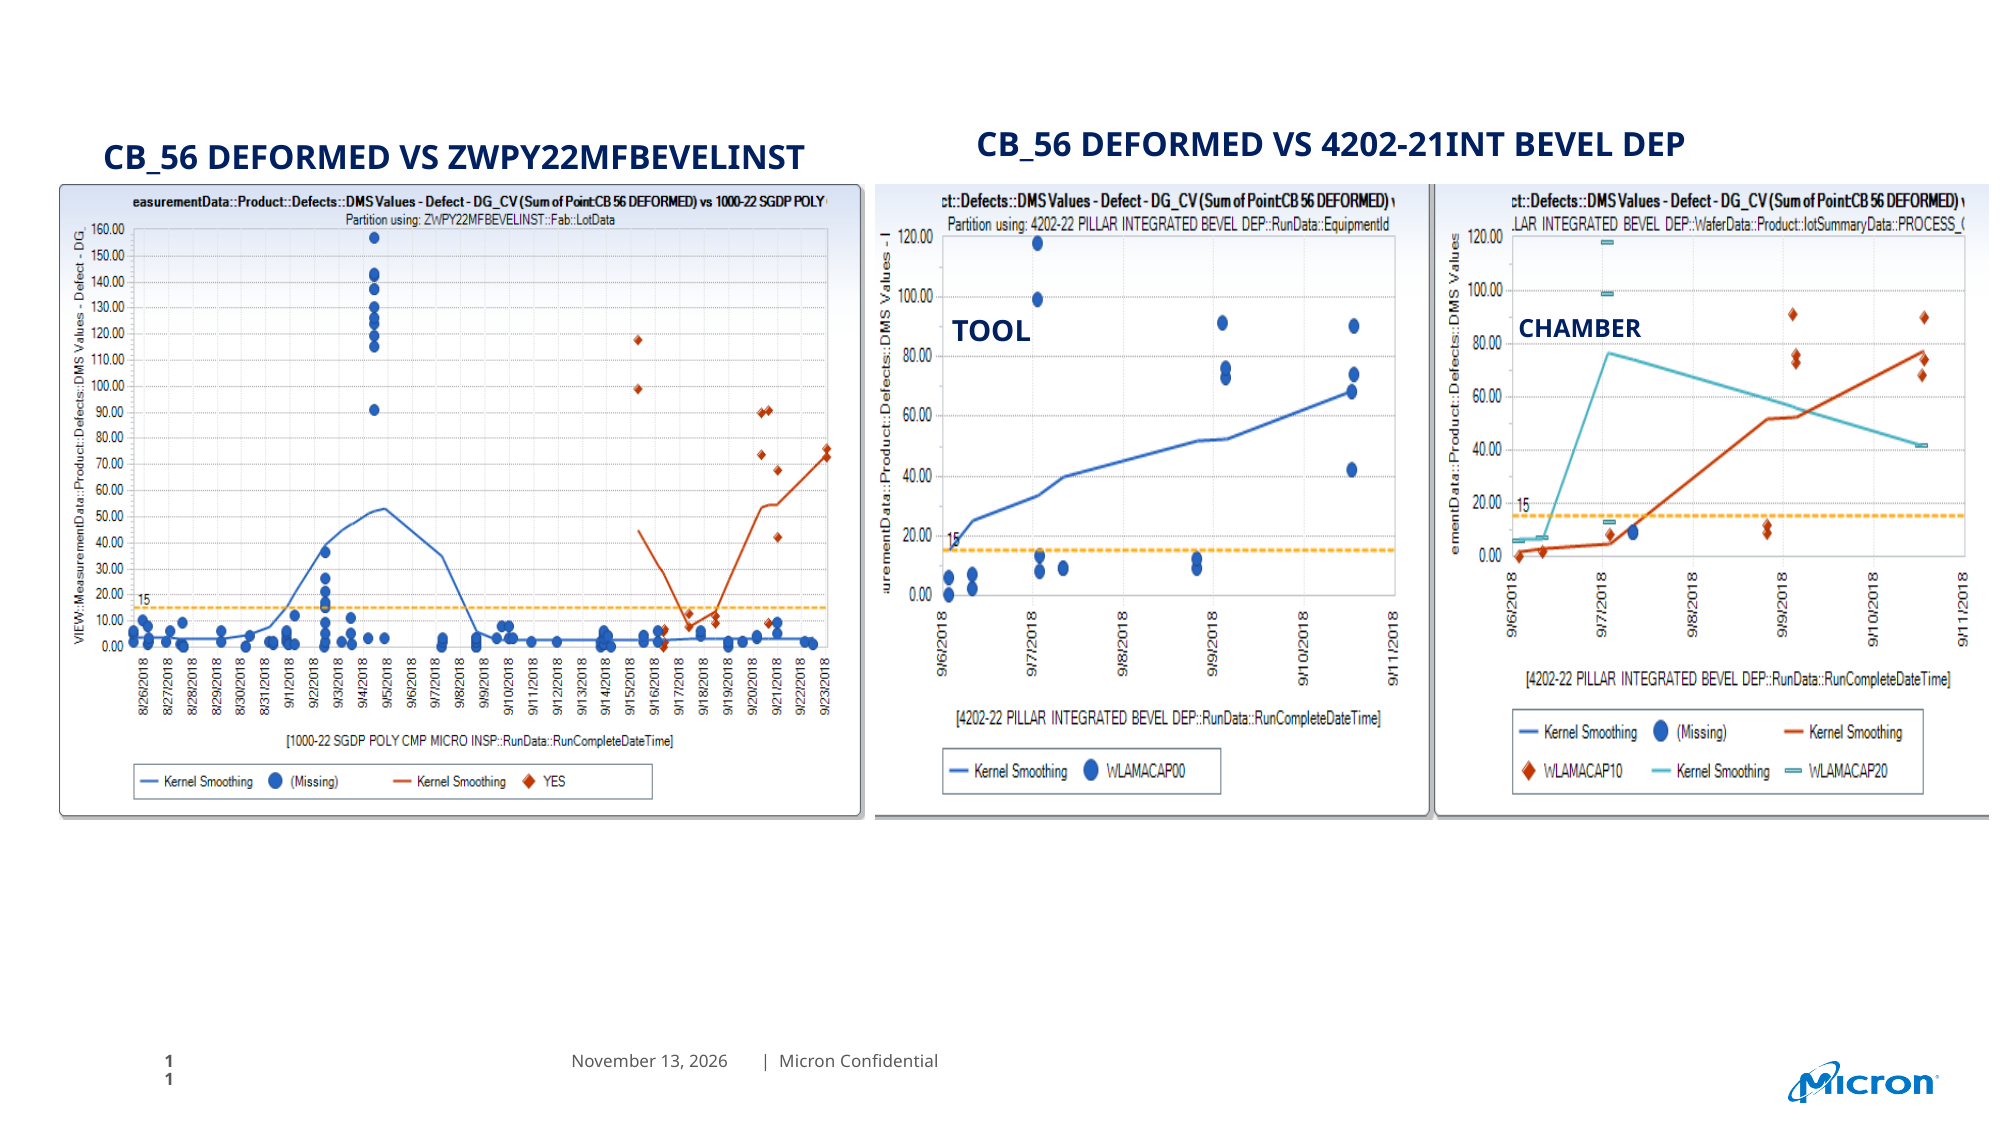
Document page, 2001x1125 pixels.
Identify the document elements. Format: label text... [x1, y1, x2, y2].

picture [1788, 1061, 1939, 1103]
text_box CB_56 DEFORMED VS ZWPY22MFBEVELINST [88, 128, 830, 184]
footer | Micron Confidential [760, 1043, 990, 1082]
text_box CB_56 DEFORMED VS 4202-21INT BEVEL DEP [961, 115, 1711, 171]
picture [59, 184, 865, 820]
picture [875, 184, 1989, 821]
slide_number 11 [149, 1043, 195, 1082]
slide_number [539, 1043, 760, 1082]
